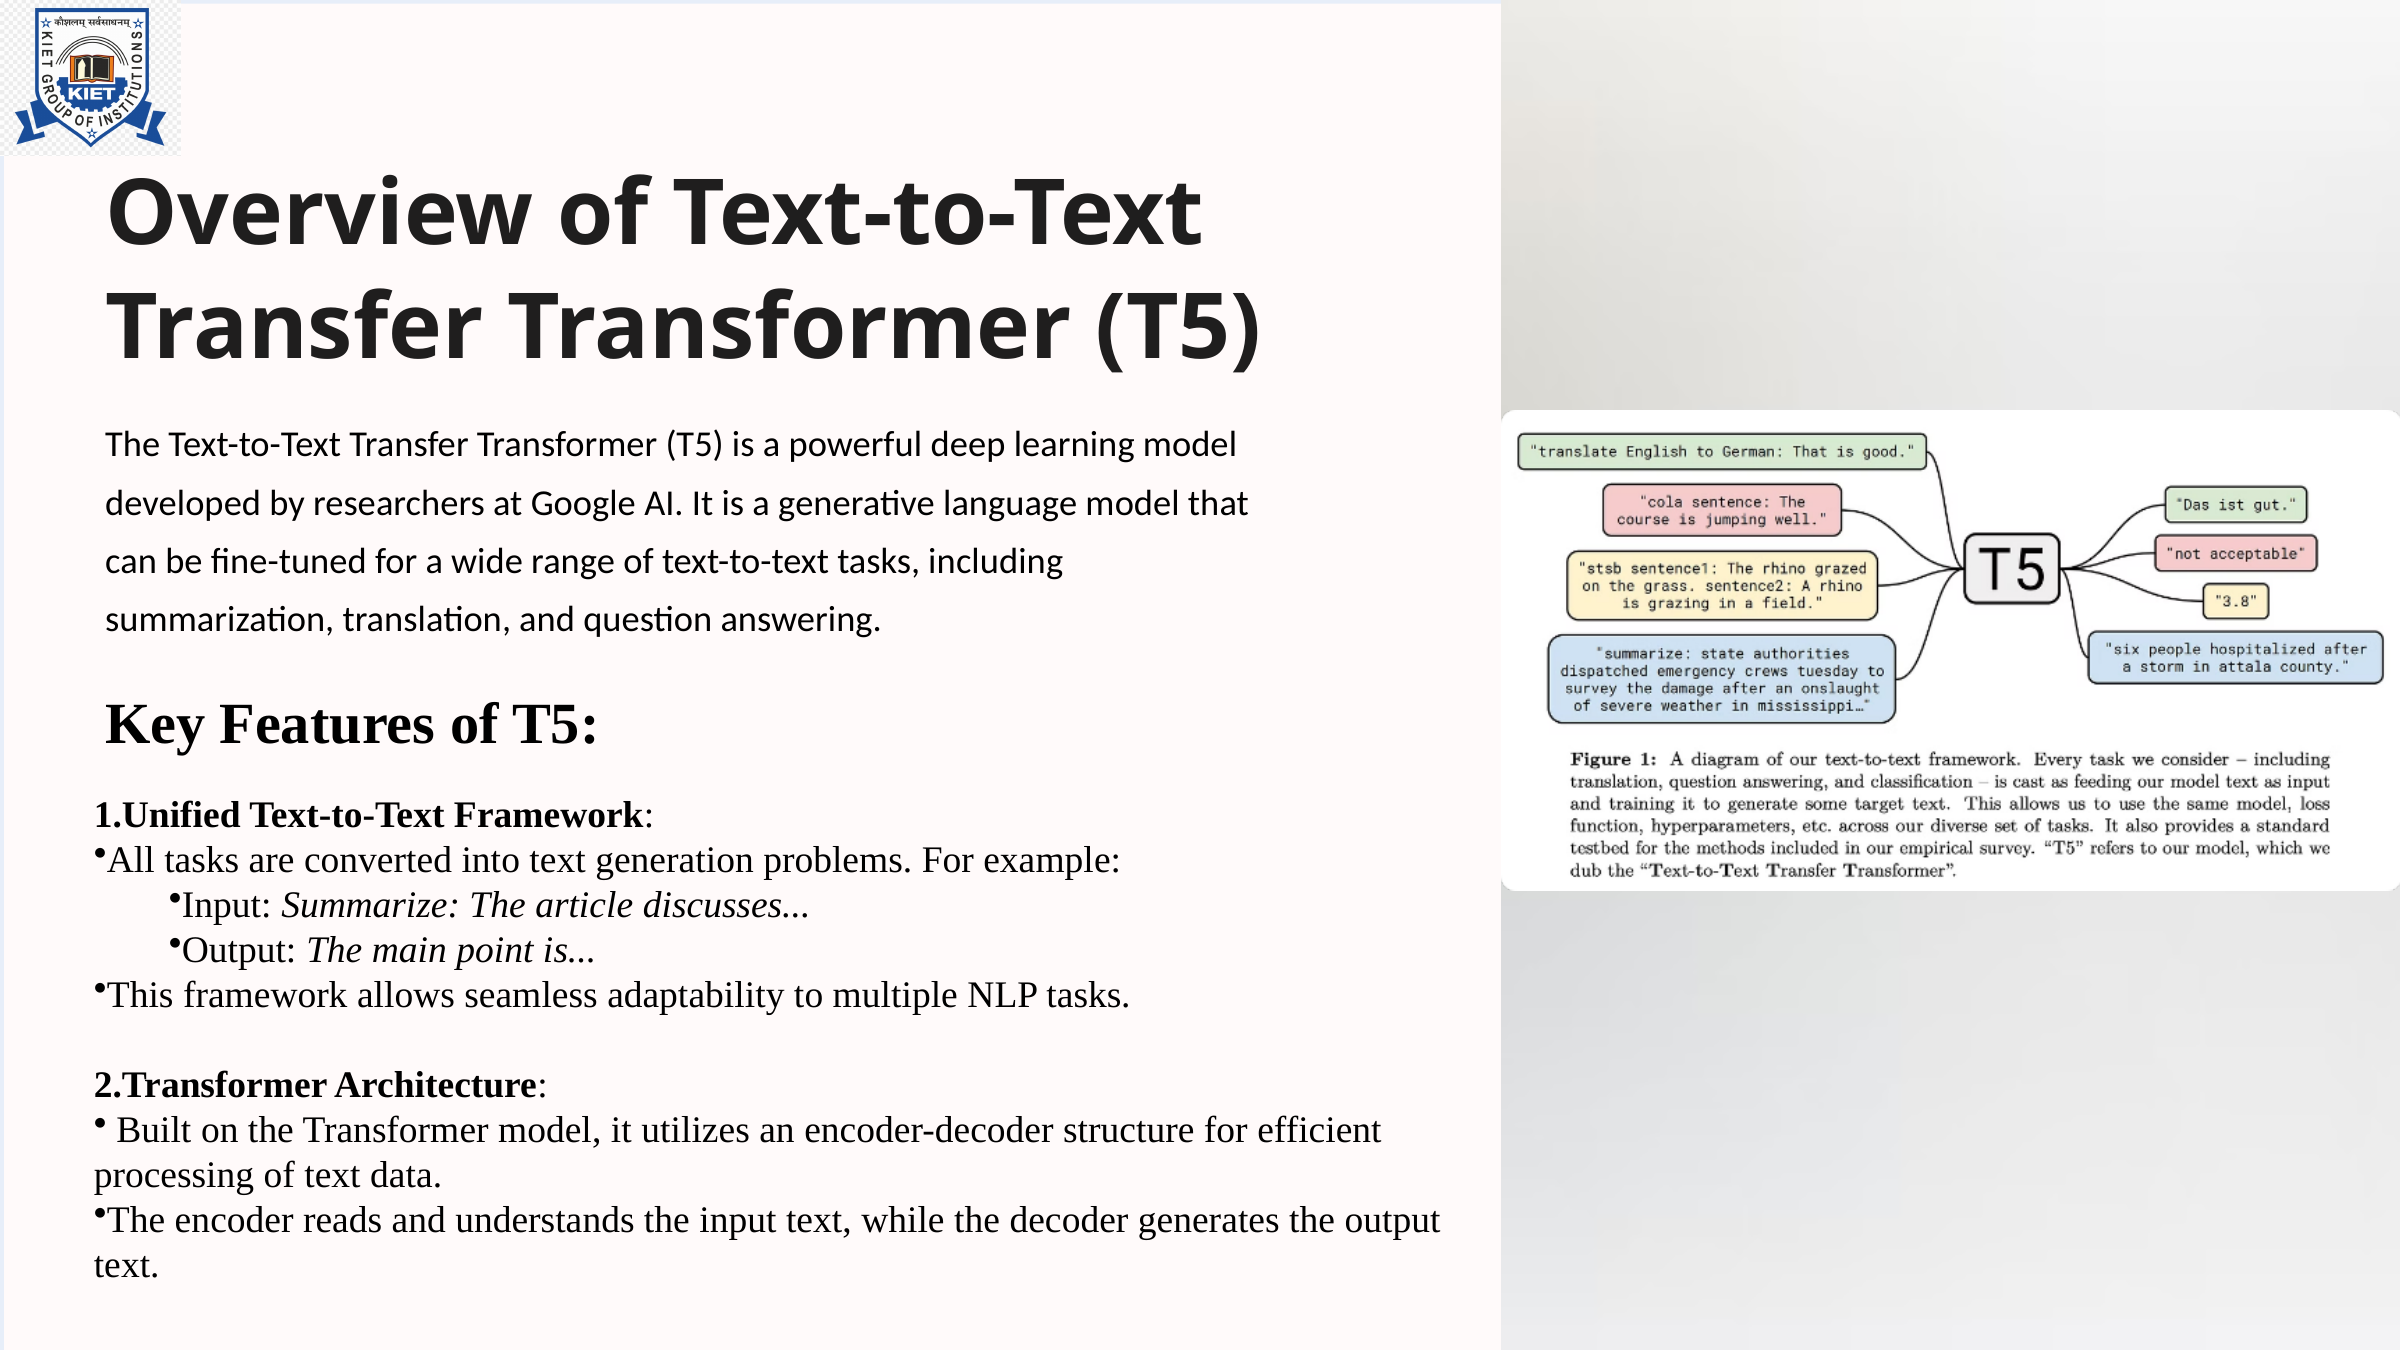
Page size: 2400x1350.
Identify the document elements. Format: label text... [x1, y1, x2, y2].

text_box [0, 157, 4, 1350]
text_box Overview of Text-to-Text Transfer Transformer (T5) [90, 141, 1317, 369]
picture [0, 0, 181, 157]
text_box 1.Unified Text-to-Text Framework: All tasks are converted into text generation problems. For example: Input: Summarize: The article discusses... Output: The main point is... This framework allows seamless adaptability to multiple NLP tasks. 2.Transformer Architecture: Built on the Transformer model, it utilizes an encoder-decoder structure for efficient processing of text data. The encoder reads and understands the input text, while the decoder generates the output text. [79, 782, 1501, 1293]
picture [1501, 0, 2400, 1350]
text_box The Text-to-Text Transfer Transformer (T5) is a powerful deep learning model developed by researchers at Google AI. It is a generative language model that can be fine-tuned for a wide range of text-to-text tasks, including summarization, translation, and question answering. Key Features of T5: [90, 398, 1317, 690]
text_box [4, 3, 1501, 1350]
